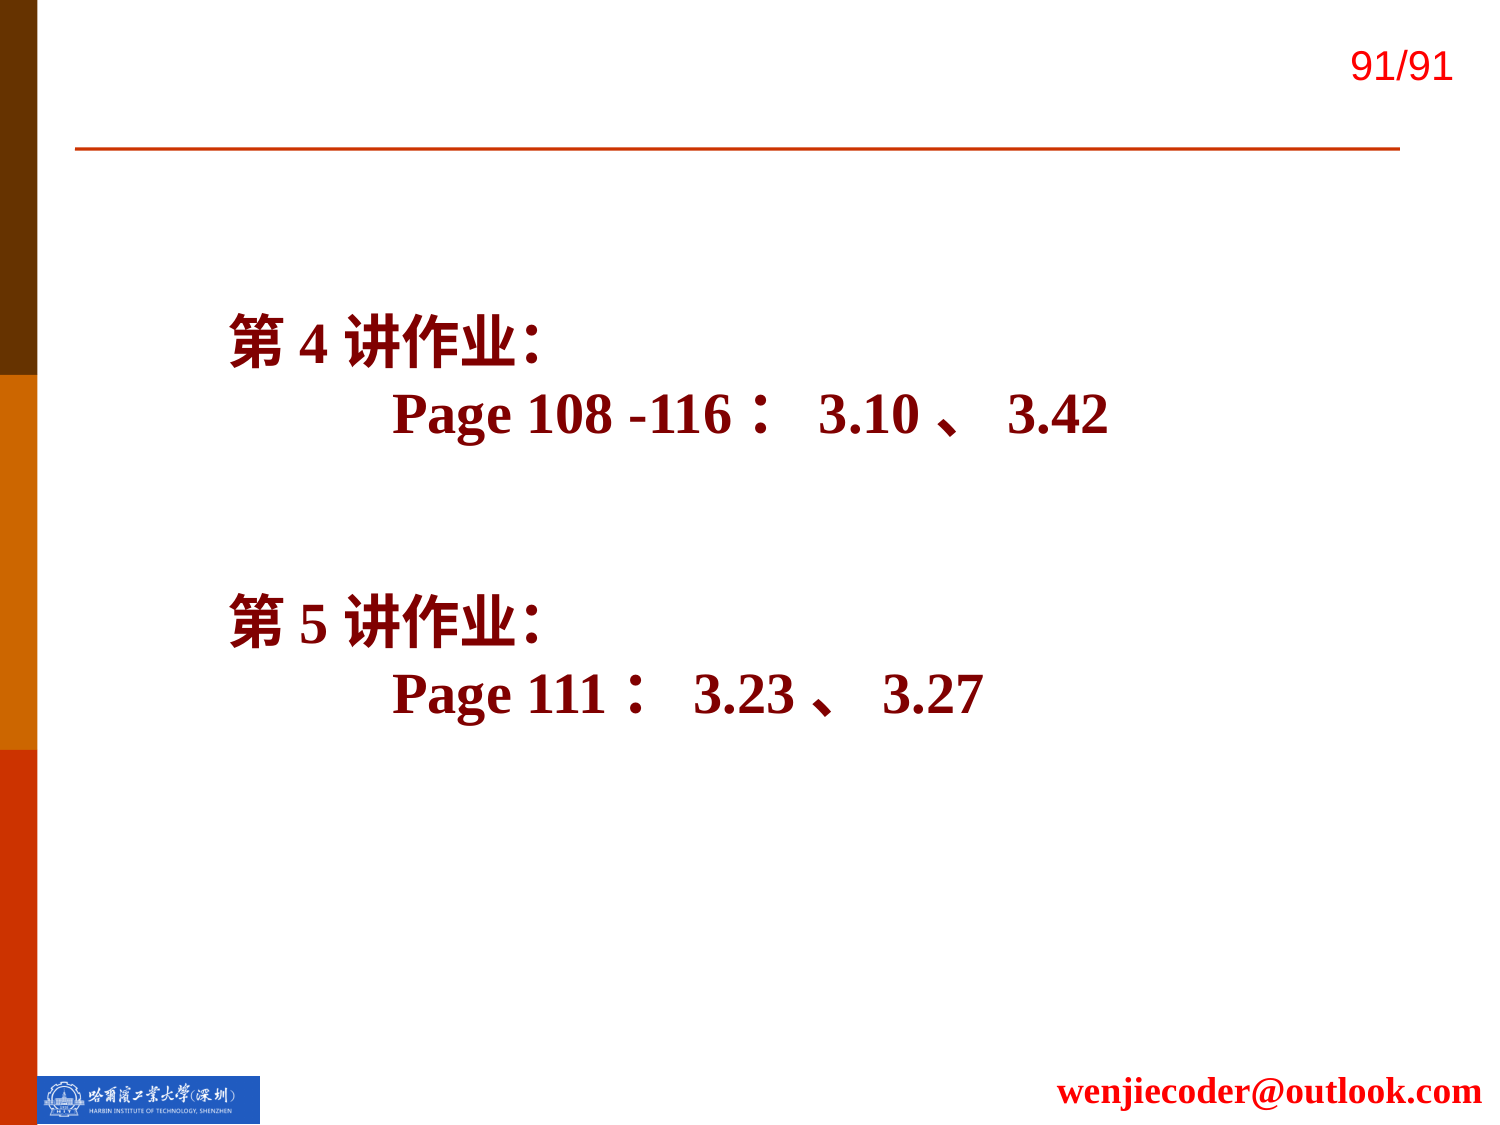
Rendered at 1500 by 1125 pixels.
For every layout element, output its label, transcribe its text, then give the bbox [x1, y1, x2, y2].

picture [37, 1076, 260, 1124]
text_box 第4讲作业： Page 108 -116：3.10、3.42 第5讲作业： Page 111：3.23、3.27 [212, 214, 1252, 817]
